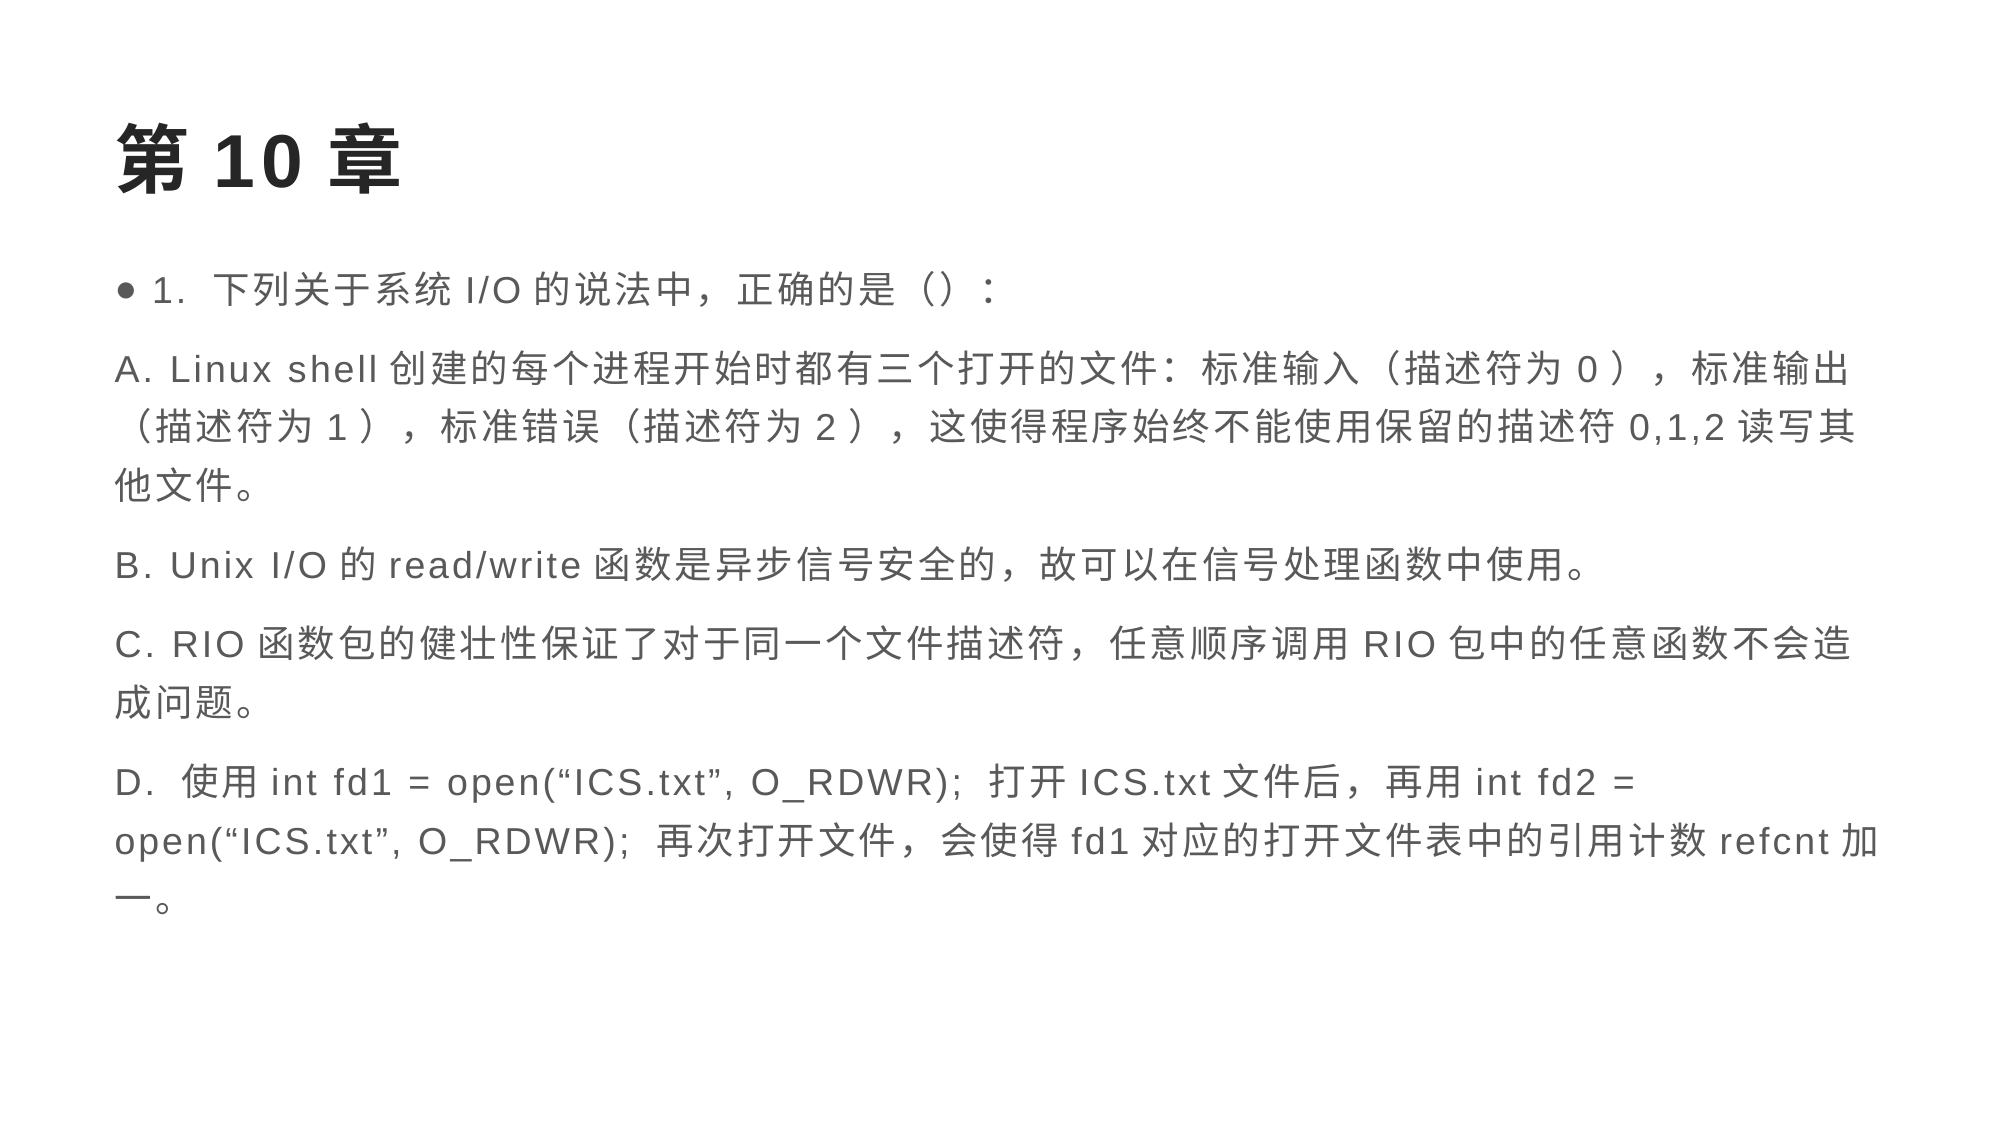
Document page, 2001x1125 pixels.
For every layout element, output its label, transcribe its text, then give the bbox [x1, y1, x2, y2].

title 第10章 [99, 99, 1900, 216]
list 1. 下列关于系统I/O的说法中，正确的是（）： A. Linux shell创建的每个进程开始时都有三个打开的文件：标准输入（描述符为0），标准输出（描述符为1），标准错误（描述符为2），这使得程序始终不能使用保留的描述符0,1,2读写其他文件。 B. Unix I/O的read/write函数是异步信号安全的，故可以在信号处理函数中使用。 C. RIO函数包的健壮性保证了对于同一个文件描述符，任意顺序调用RIO包中的任意函数不会造成问题。 D. 使用int fd1 = open(“ICS.txt”, O_RDWR); 打开ICS.txt文件后，再用int fd2 = open(“ICS.txt”, O_RDWR); 再次打开文件，会使得fd1对应的打开文件表中的引用计数refcnt加一。 [99, 244, 1900, 1026]
